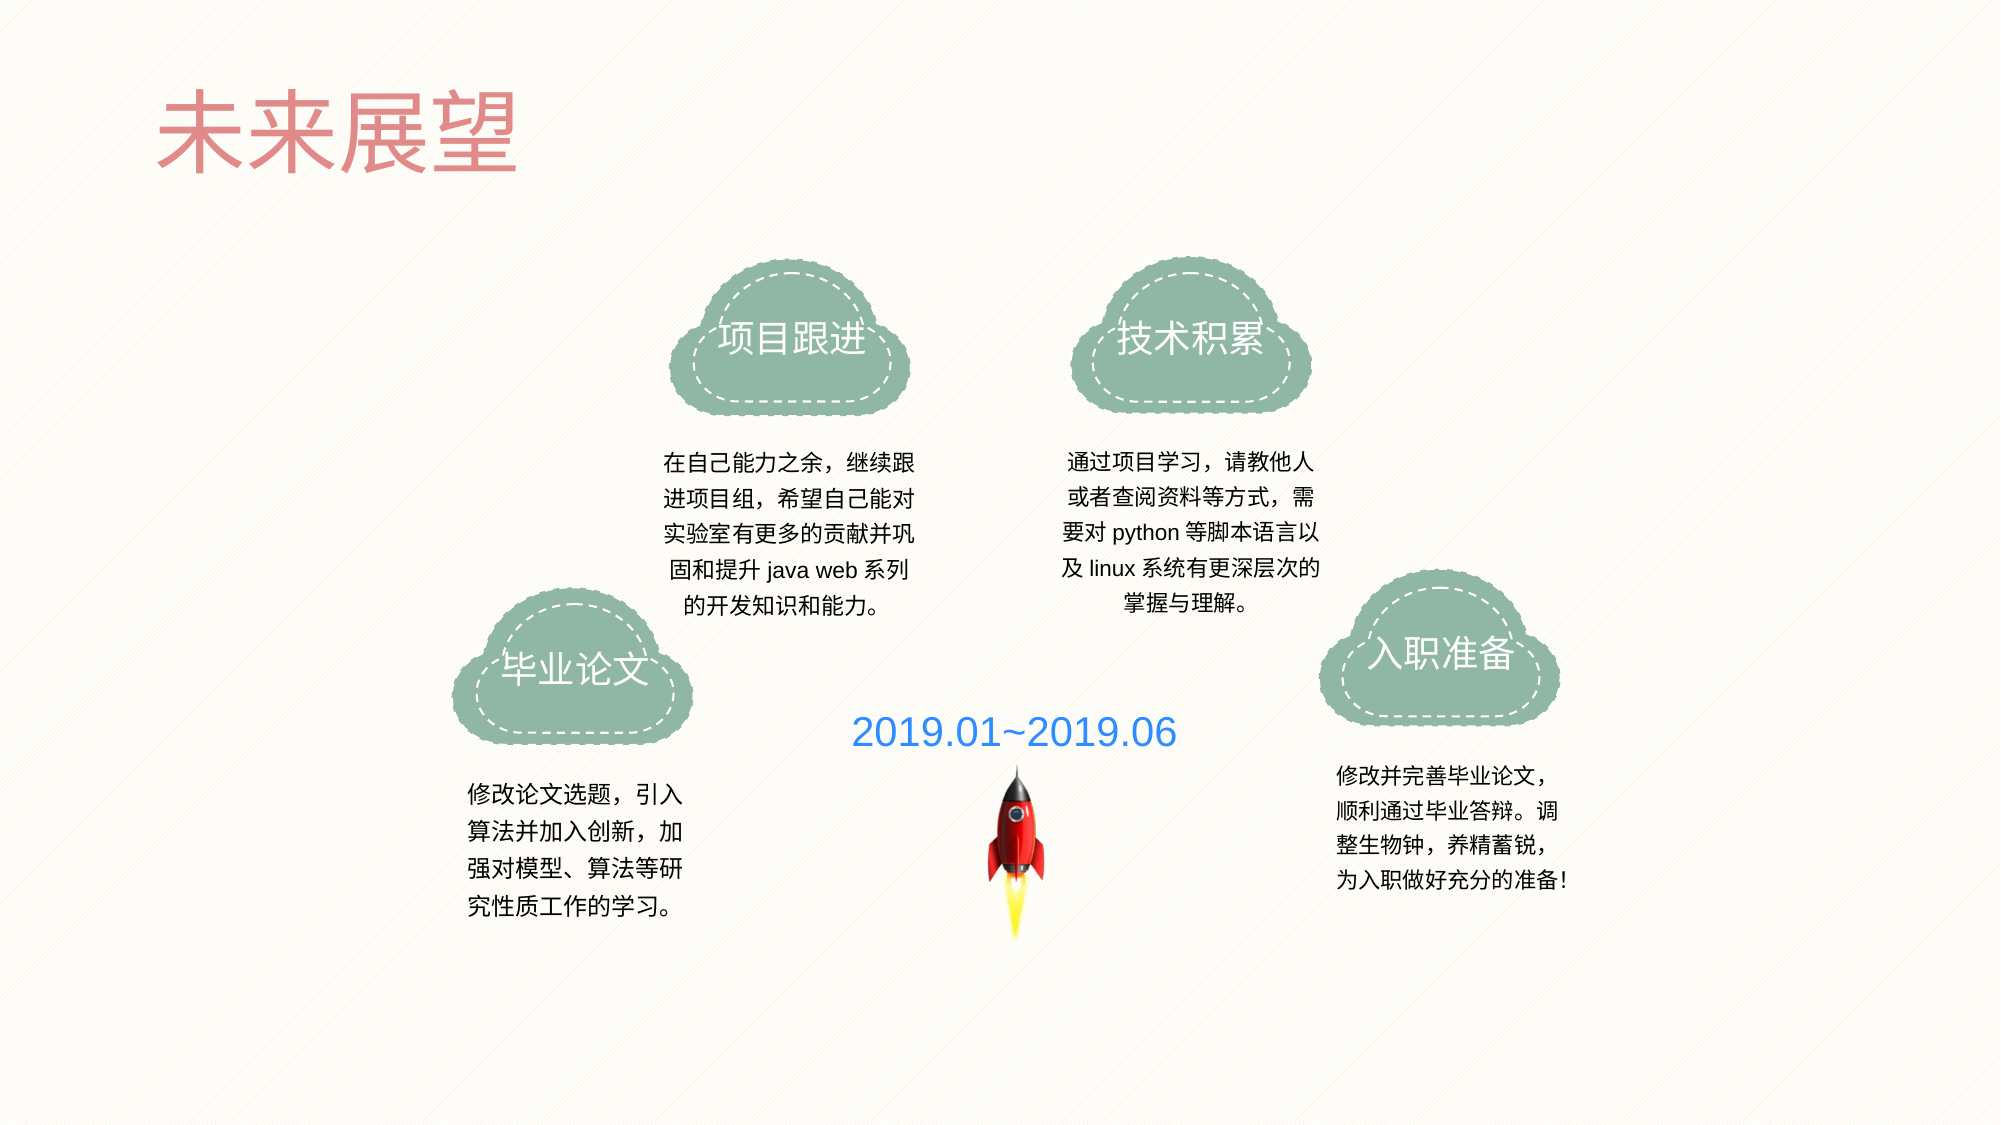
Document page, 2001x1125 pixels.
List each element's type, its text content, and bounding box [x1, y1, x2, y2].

text_box 未来展望 [140, 67, 1873, 192]
text_box 修改并完善毕业论文，顺利通过毕业答辩。调整生物钟，养精蓄锐，为入职做好充分的准备！ [1320, 747, 1575, 931]
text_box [1070, 256, 1313, 414]
picture [945, 772, 1084, 944]
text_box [668, 258, 911, 417]
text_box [451, 587, 694, 745]
text_box 修改论文选题，引入算法并加入创新，加强对模型、算法等研究性质工作的学习。 [451, 763, 701, 931]
text_box 通过项目学习，请教他人或者查阅资料等方式，需要对python等脚本语言以及linux系统有更深层次的掌握与理解。 [1046, 432, 1337, 625]
text_box 2019.01~2019.06 [686, 655, 1343, 789]
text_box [1318, 568, 1561, 727]
text_box 在自己能力之余，继续跟进项目组，希望自己能对实验室有更多的贡献并巩固和提升java web系列的开发知识和能力。 [647, 432, 932, 631]
